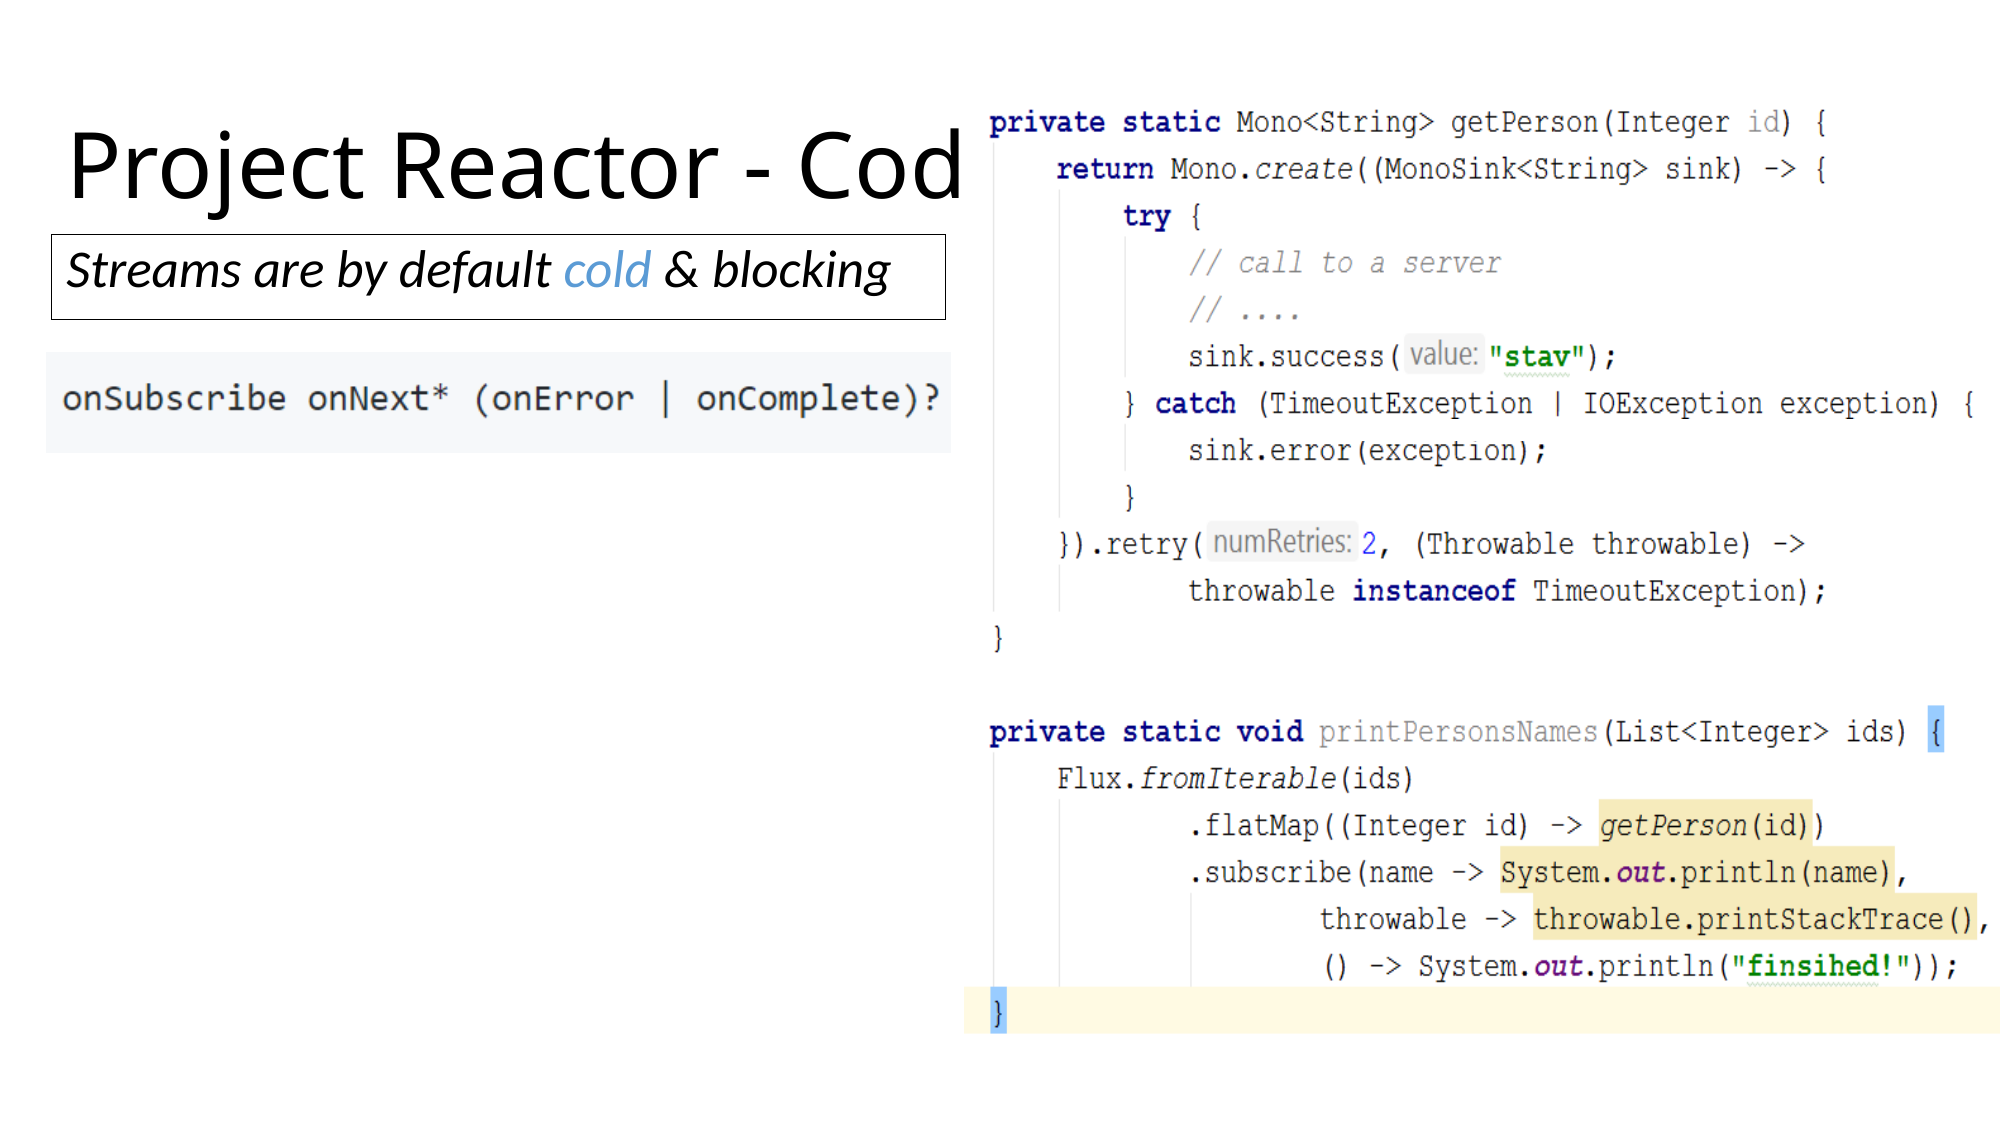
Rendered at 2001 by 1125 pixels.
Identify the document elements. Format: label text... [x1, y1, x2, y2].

title Project Reactor - Code [51, 59, 1777, 278]
text_box Streams are by default cold & blocking [51, 234, 946, 320]
picture [964, 96, 2000, 1073]
picture [46, 352, 951, 453]
